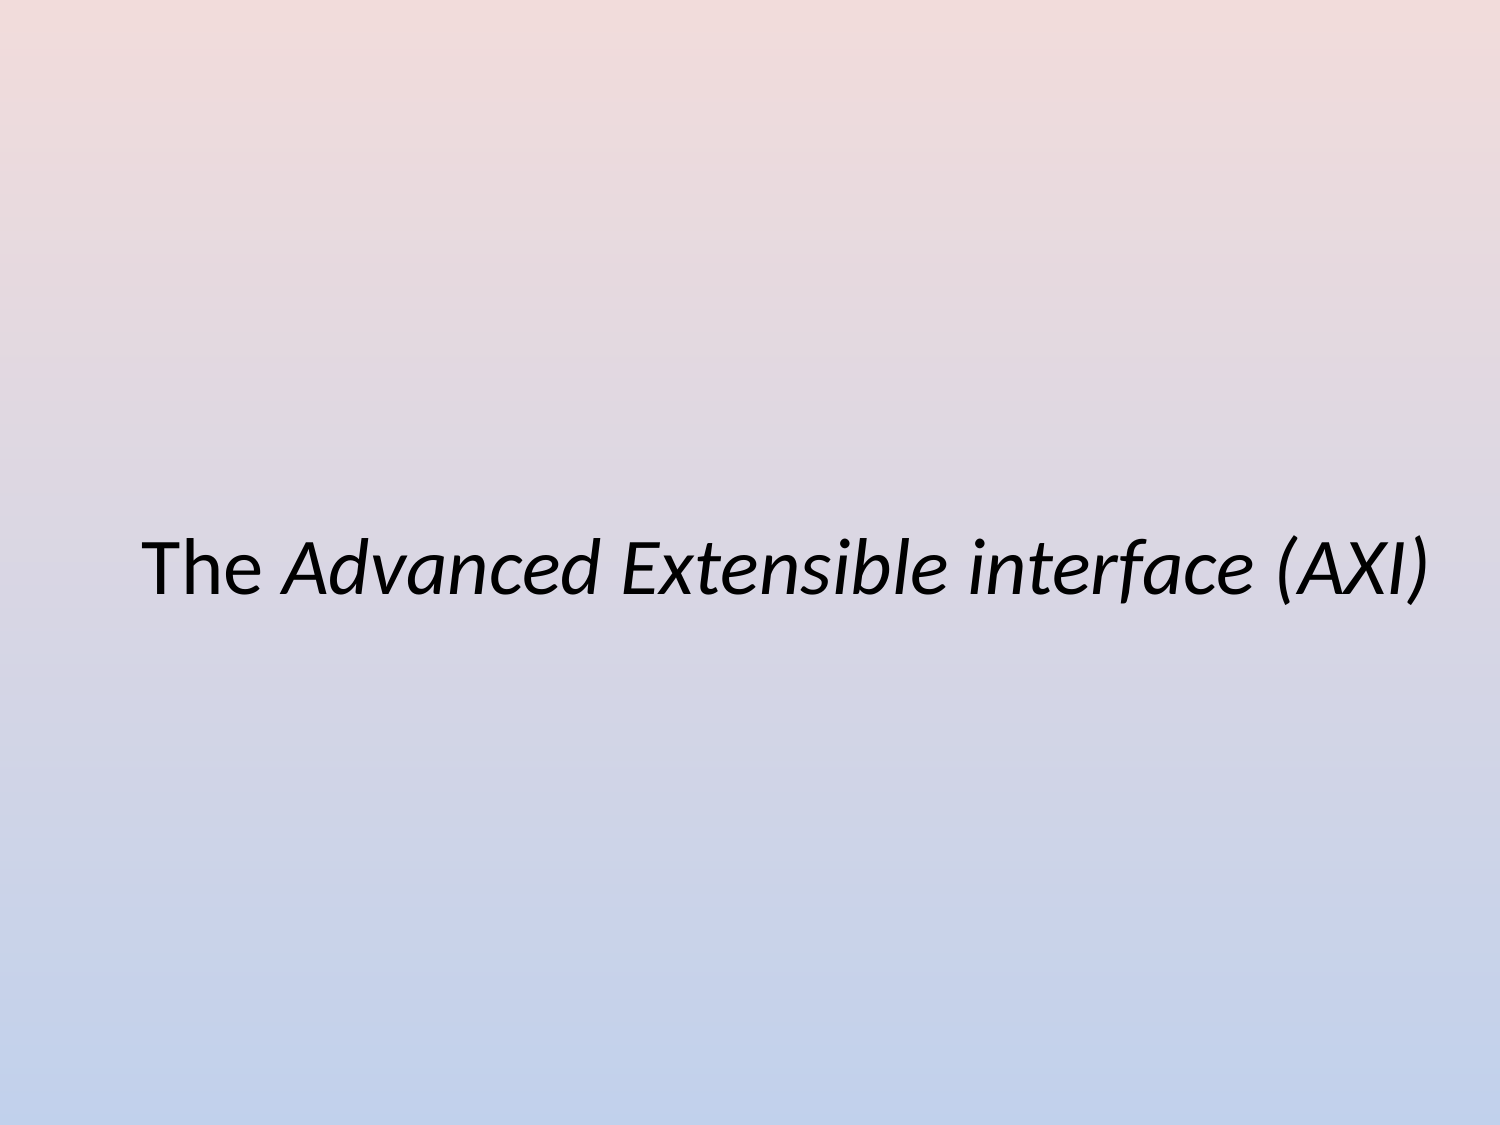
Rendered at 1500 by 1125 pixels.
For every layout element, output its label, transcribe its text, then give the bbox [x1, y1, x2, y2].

title The Advanced Extensible interface (AXI) [112, 468, 1463, 657]
